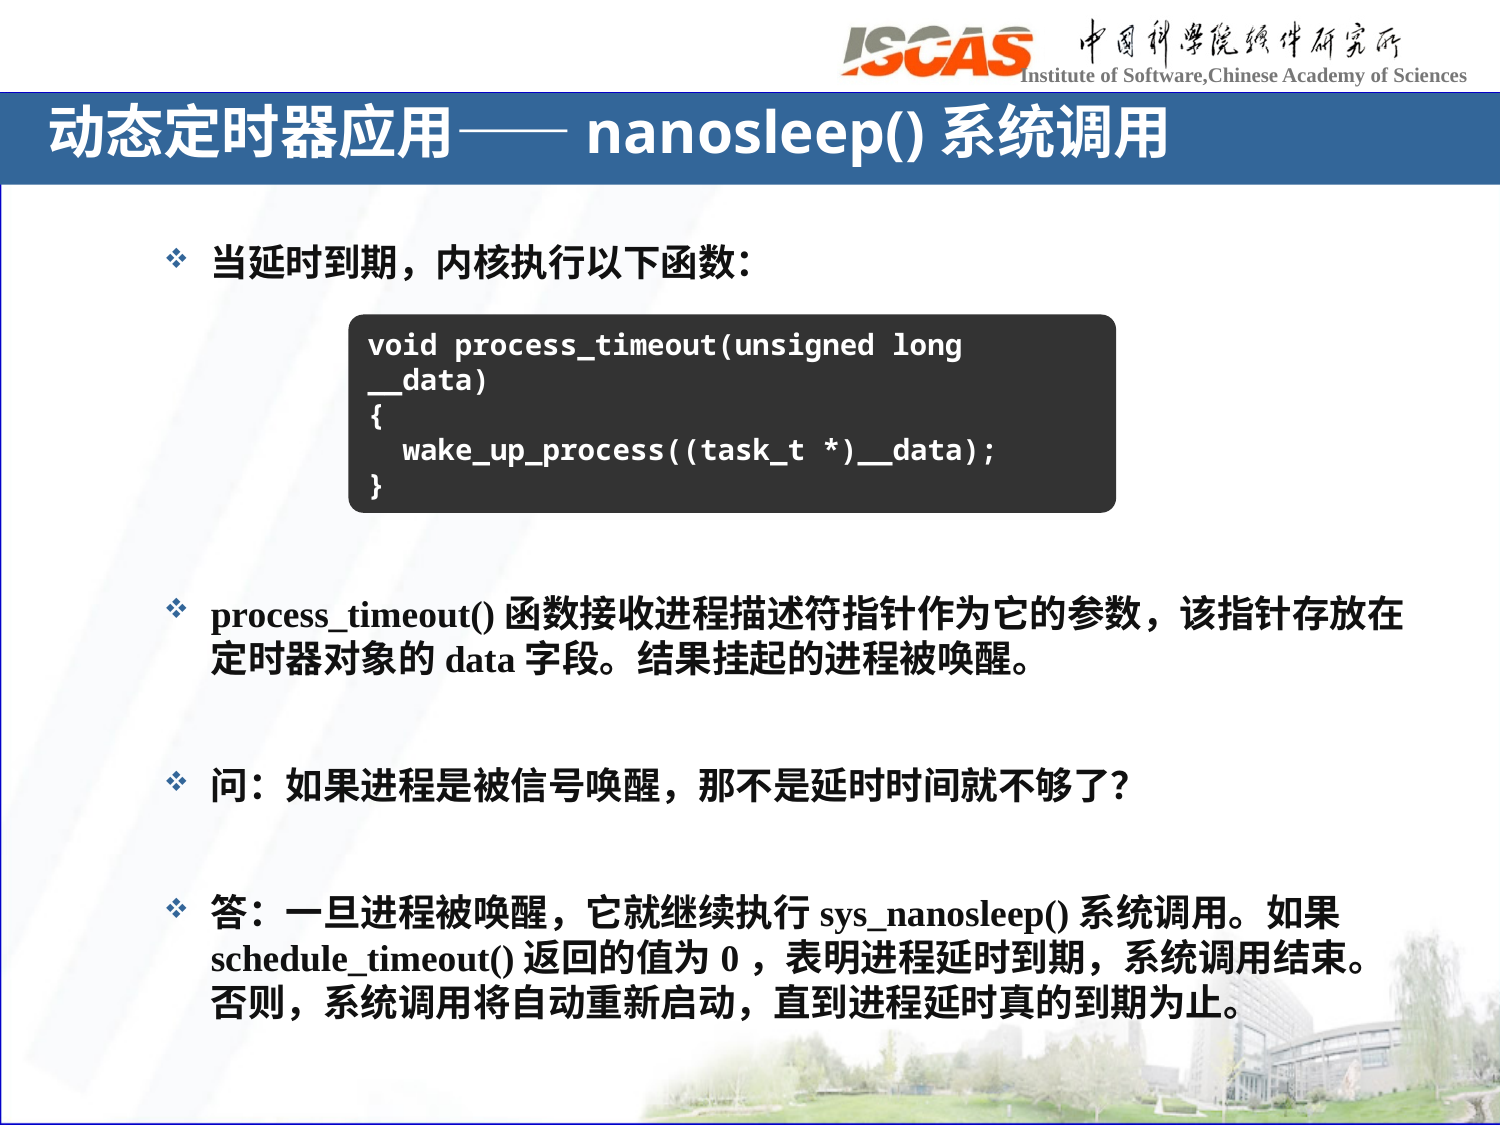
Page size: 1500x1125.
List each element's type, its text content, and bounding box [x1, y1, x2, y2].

picture [1077, 15, 1402, 71]
text_box void process_timeout(unsigned long __data) { wake_up_process((task_t *)__data); } [348, 314, 1117, 513]
list 当延时到期，内核执行以下函数： process_timeout()函数接收进程描述符指针作为它的参数，该指针存放在定时器对象的data字段。结果挂起的进程被唤醒。 问：如果进程是被信号唤醒，那不是延时时间就不够了？ 答：一旦进程被唤醒，它就继续执行sys_nanosleep()系统调用。如果schedule_timeout()返回的值为0，表明进程延时到期，系统调用结束。否则，系统调用将自动重新启动，直到进程延时真的到期为止。 [73, 231, 1426, 988]
picture [0, 185, 1500, 1125]
title 动态定时器应用——nanosleep()系统调用 [0, 93, 1500, 185]
picture [837, 18, 1045, 87]
